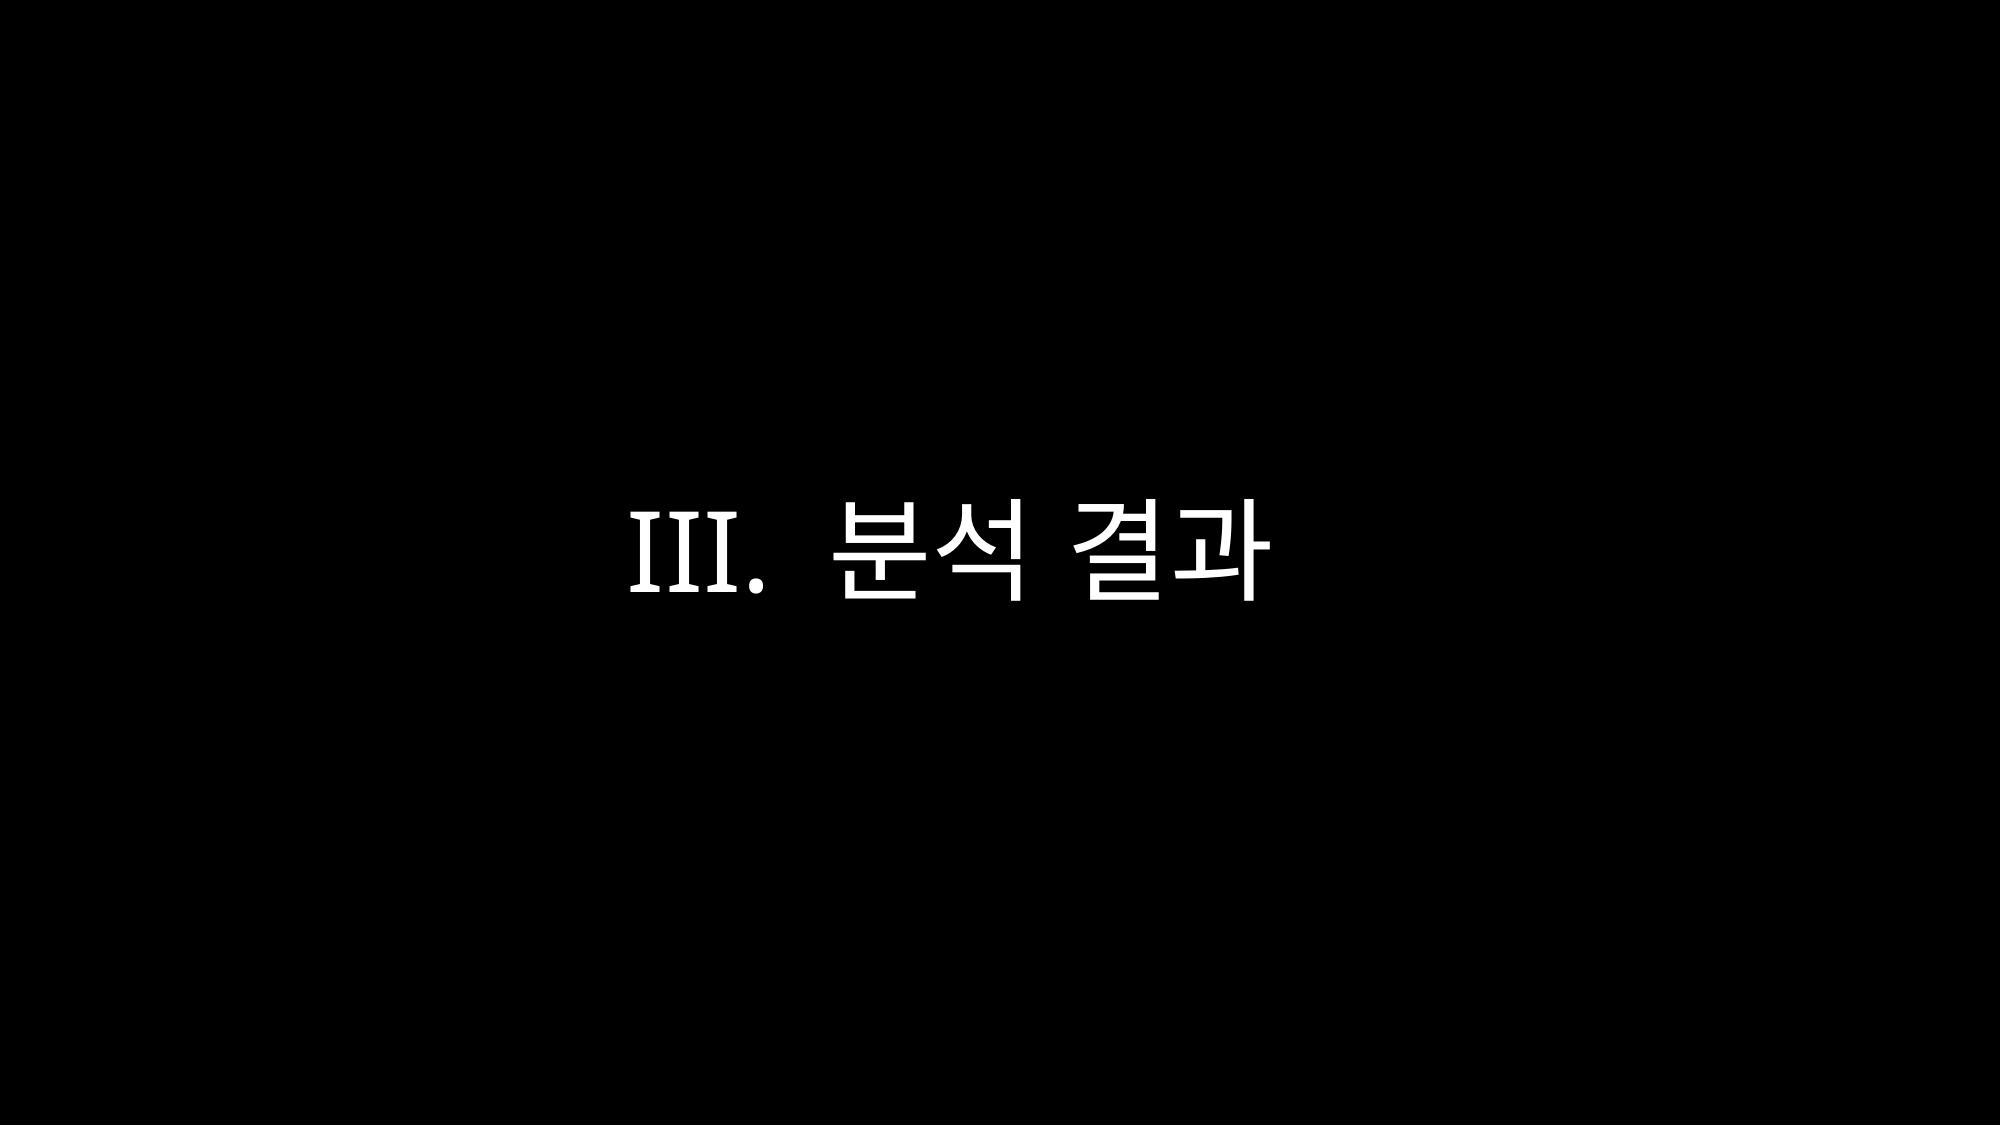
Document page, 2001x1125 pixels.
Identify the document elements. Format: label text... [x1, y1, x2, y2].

text_box III. 분석 결과 [612, 472, 1289, 623]
